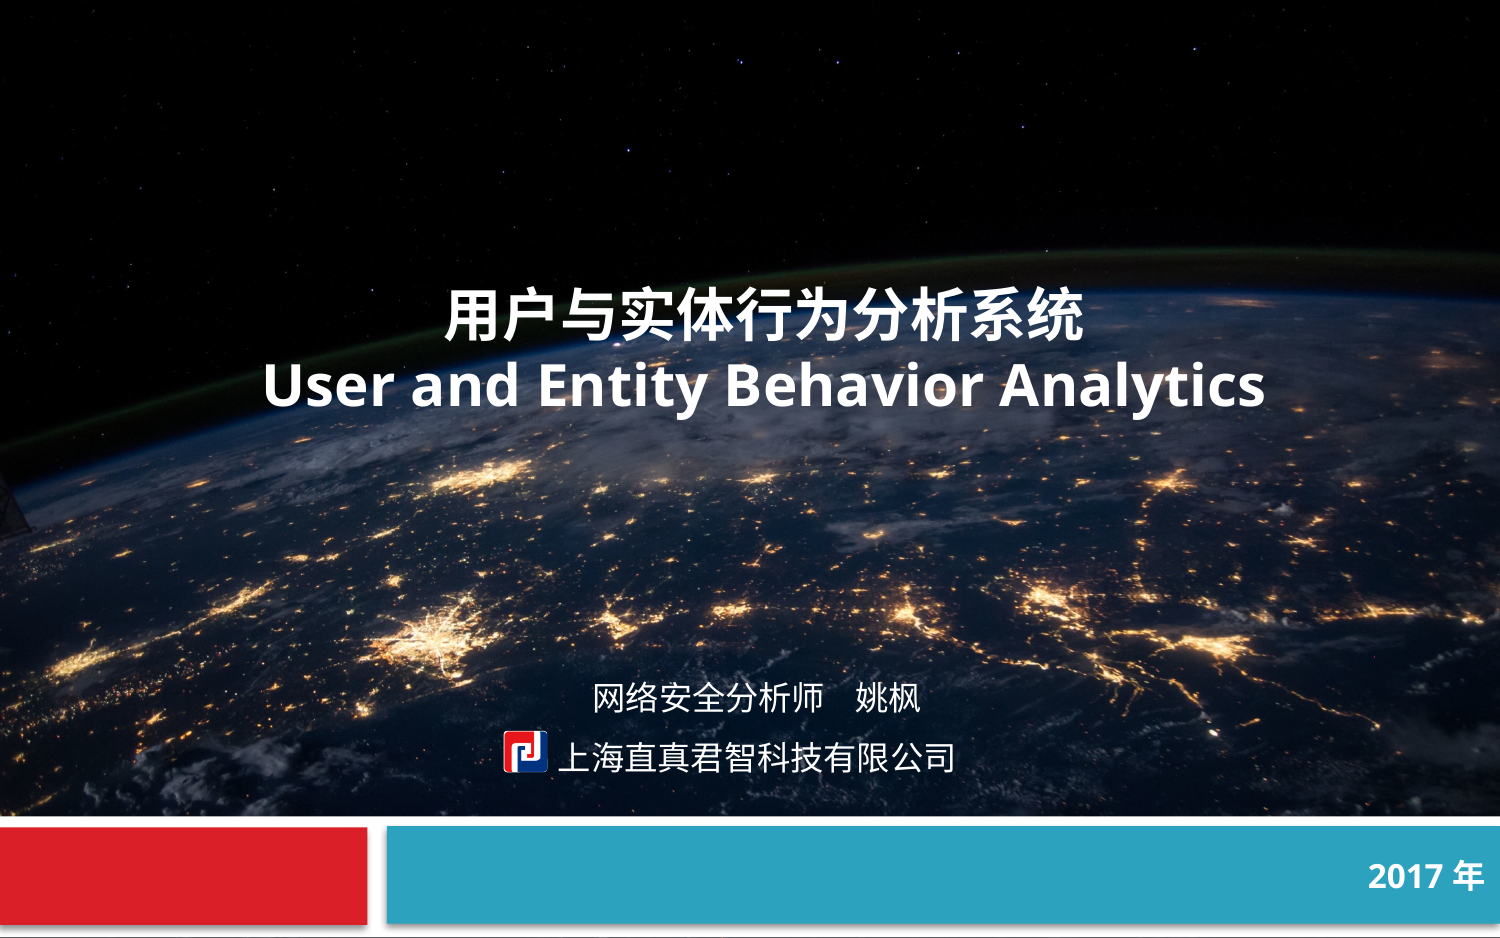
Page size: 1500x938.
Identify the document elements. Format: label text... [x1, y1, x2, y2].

picture [0, 0, 1500, 816]
text_box 网络安全分析师 姚枫 上海直真君智科技有限公司 [428, 650, 1087, 785]
text_box 用户与实体行为分析系统 User and Entity Behavior Analytics [164, 270, 1364, 495]
subtitle 2017年 [1086, 833, 1500, 917]
